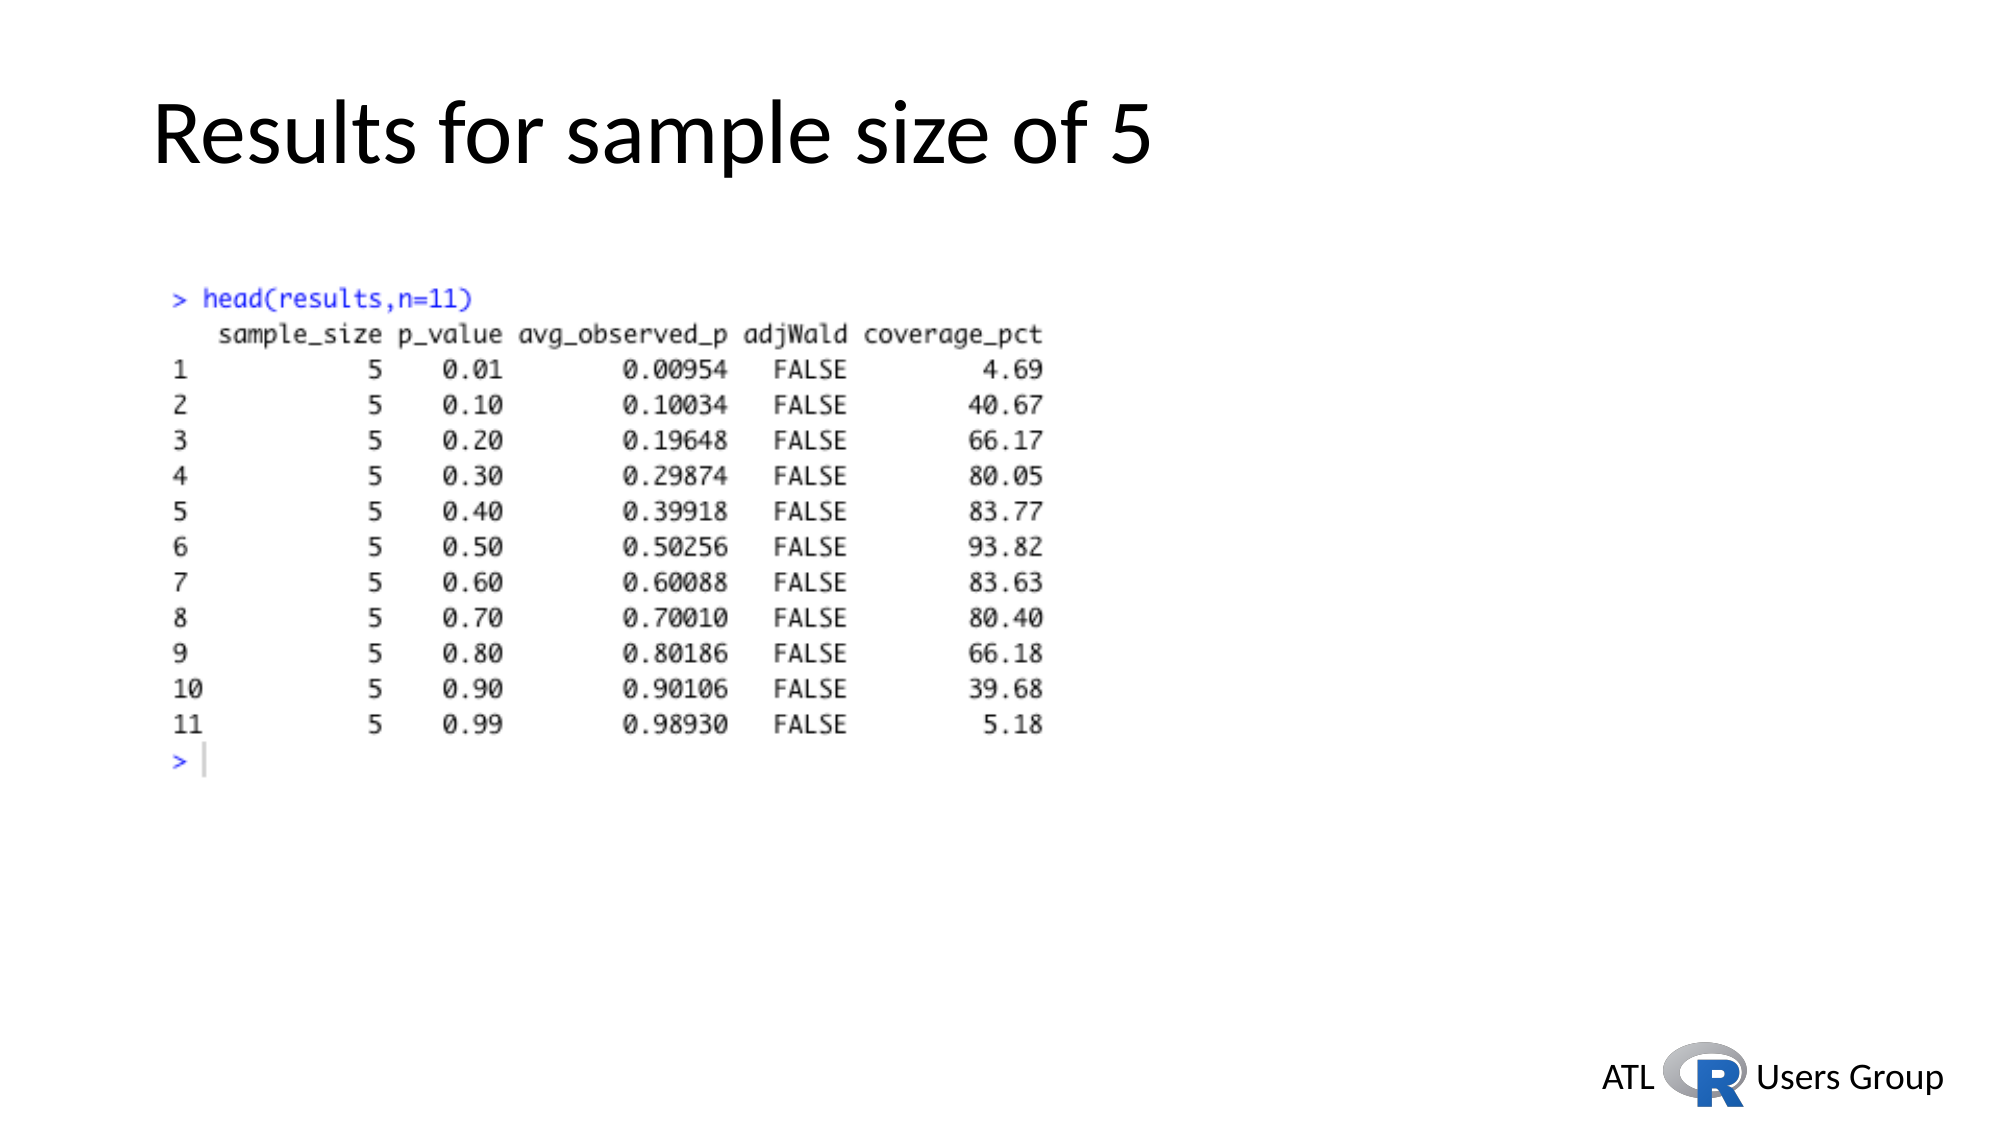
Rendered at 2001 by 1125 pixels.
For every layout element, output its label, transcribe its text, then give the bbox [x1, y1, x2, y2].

picture [163, 283, 1082, 786]
picture [1663, 1042, 1747, 1107]
title Results for sample size of 5 [137, 45, 1863, 222]
